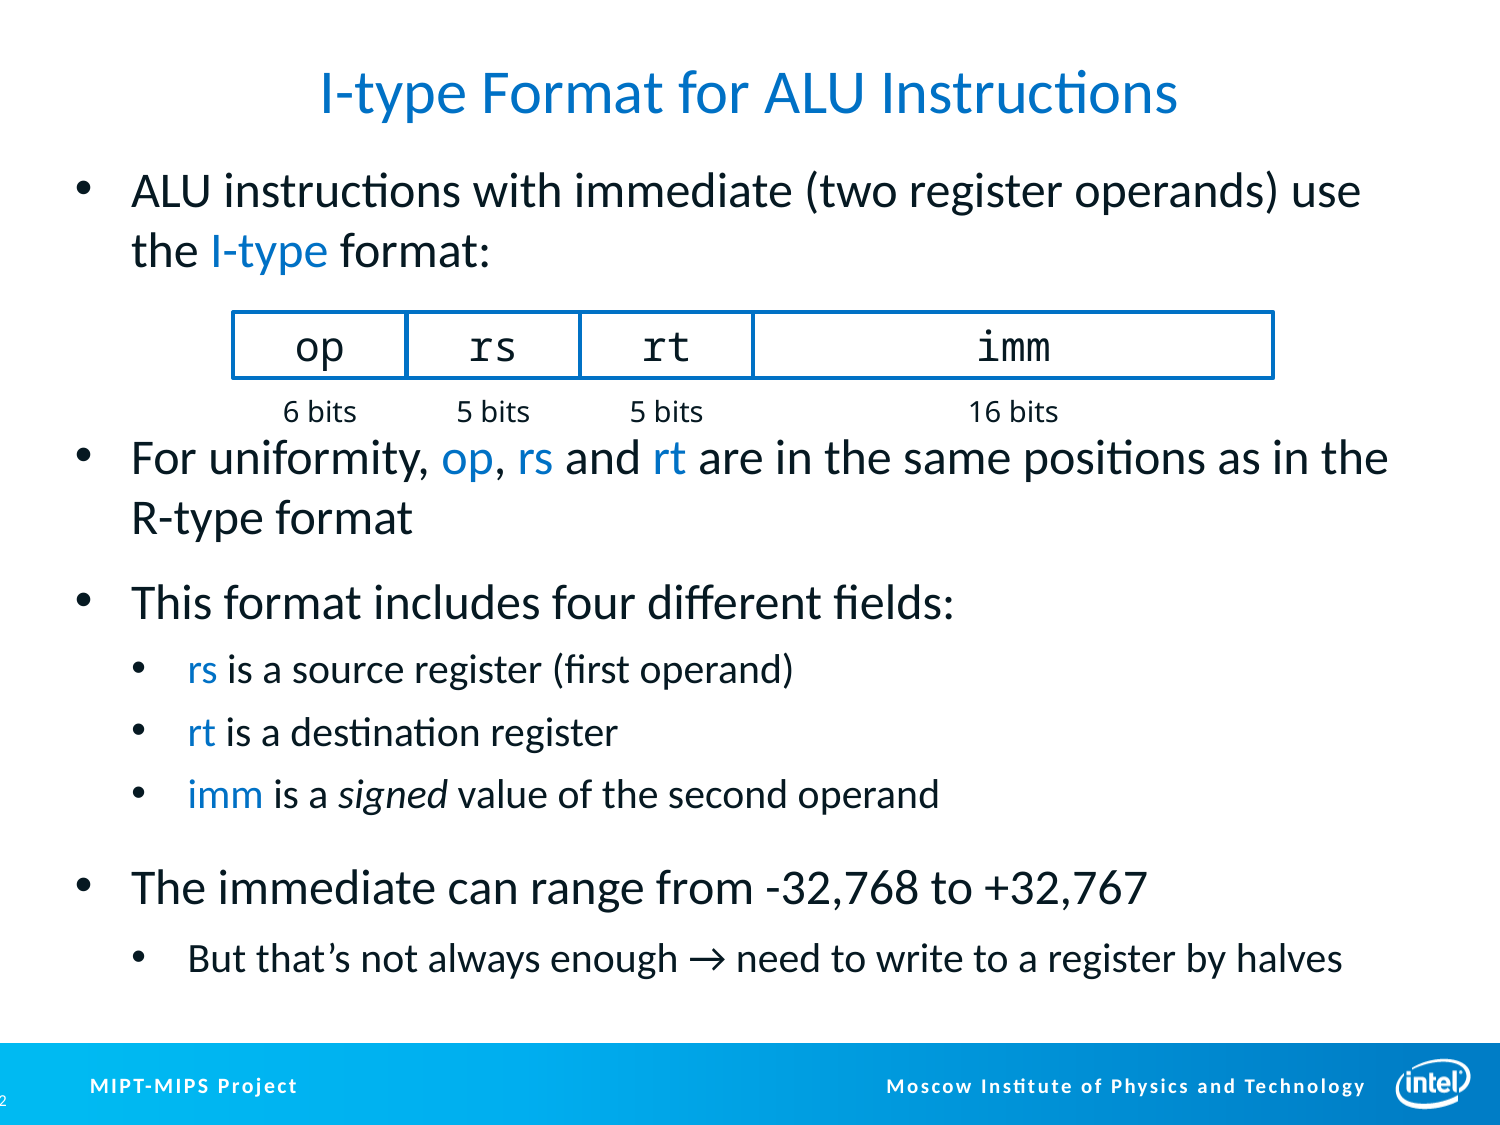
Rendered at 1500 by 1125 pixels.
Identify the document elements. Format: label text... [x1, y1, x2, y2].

picture [1288, 1043, 1296, 1125]
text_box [233, 311, 1274, 445]
picture [1245, 1082, 1252, 1125]
picture [1324, 1043, 1500, 1125]
picture [1307, 1043, 1314, 1125]
list ALU instructions with immediate (two register operands) use the I-type format: For uniformity, op, rs and rt are in the same positions as in the R-type format This format includes four different fields: rs is a source register (first operand) rt is a destination register imm is a signed value of the second operand The immediate can range from -32,768 to +32,767 But that’s not always enough → need to write to a register by halves [74, 156, 1425, 995]
title I-type Format for ALU Instructions [74, 26, 1426, 173]
picture [1245, 1043, 1252, 1079]
